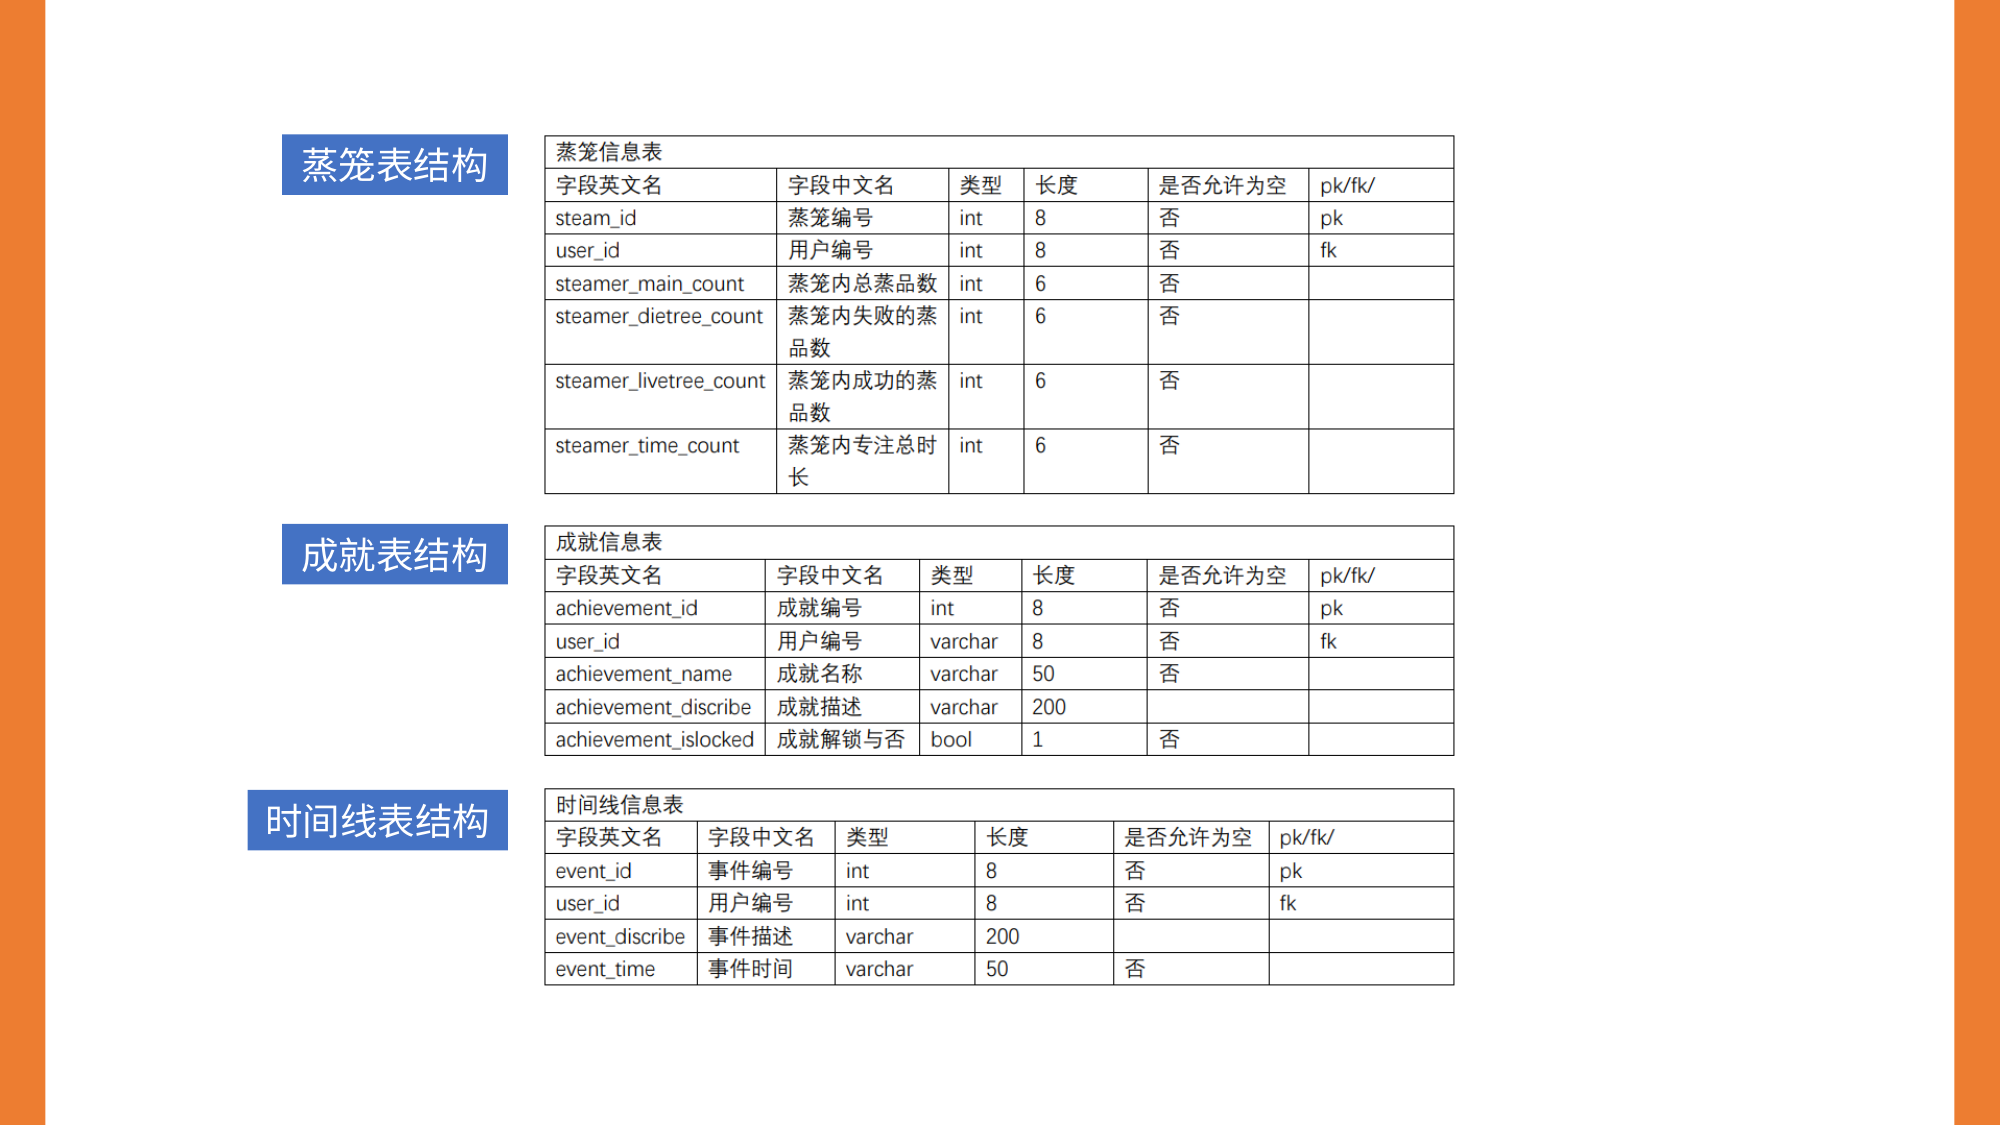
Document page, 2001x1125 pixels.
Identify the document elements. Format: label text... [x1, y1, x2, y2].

text_box [0, 0, 46, 1125]
picture [533, 126, 1467, 999]
text_box 蒸笼表结构 [281, 133, 509, 196]
text_box 成就表结构 [281, 523, 509, 586]
text_box [1953, 0, 2000, 1125]
text_box 时间线表结构 [246, 789, 509, 851]
